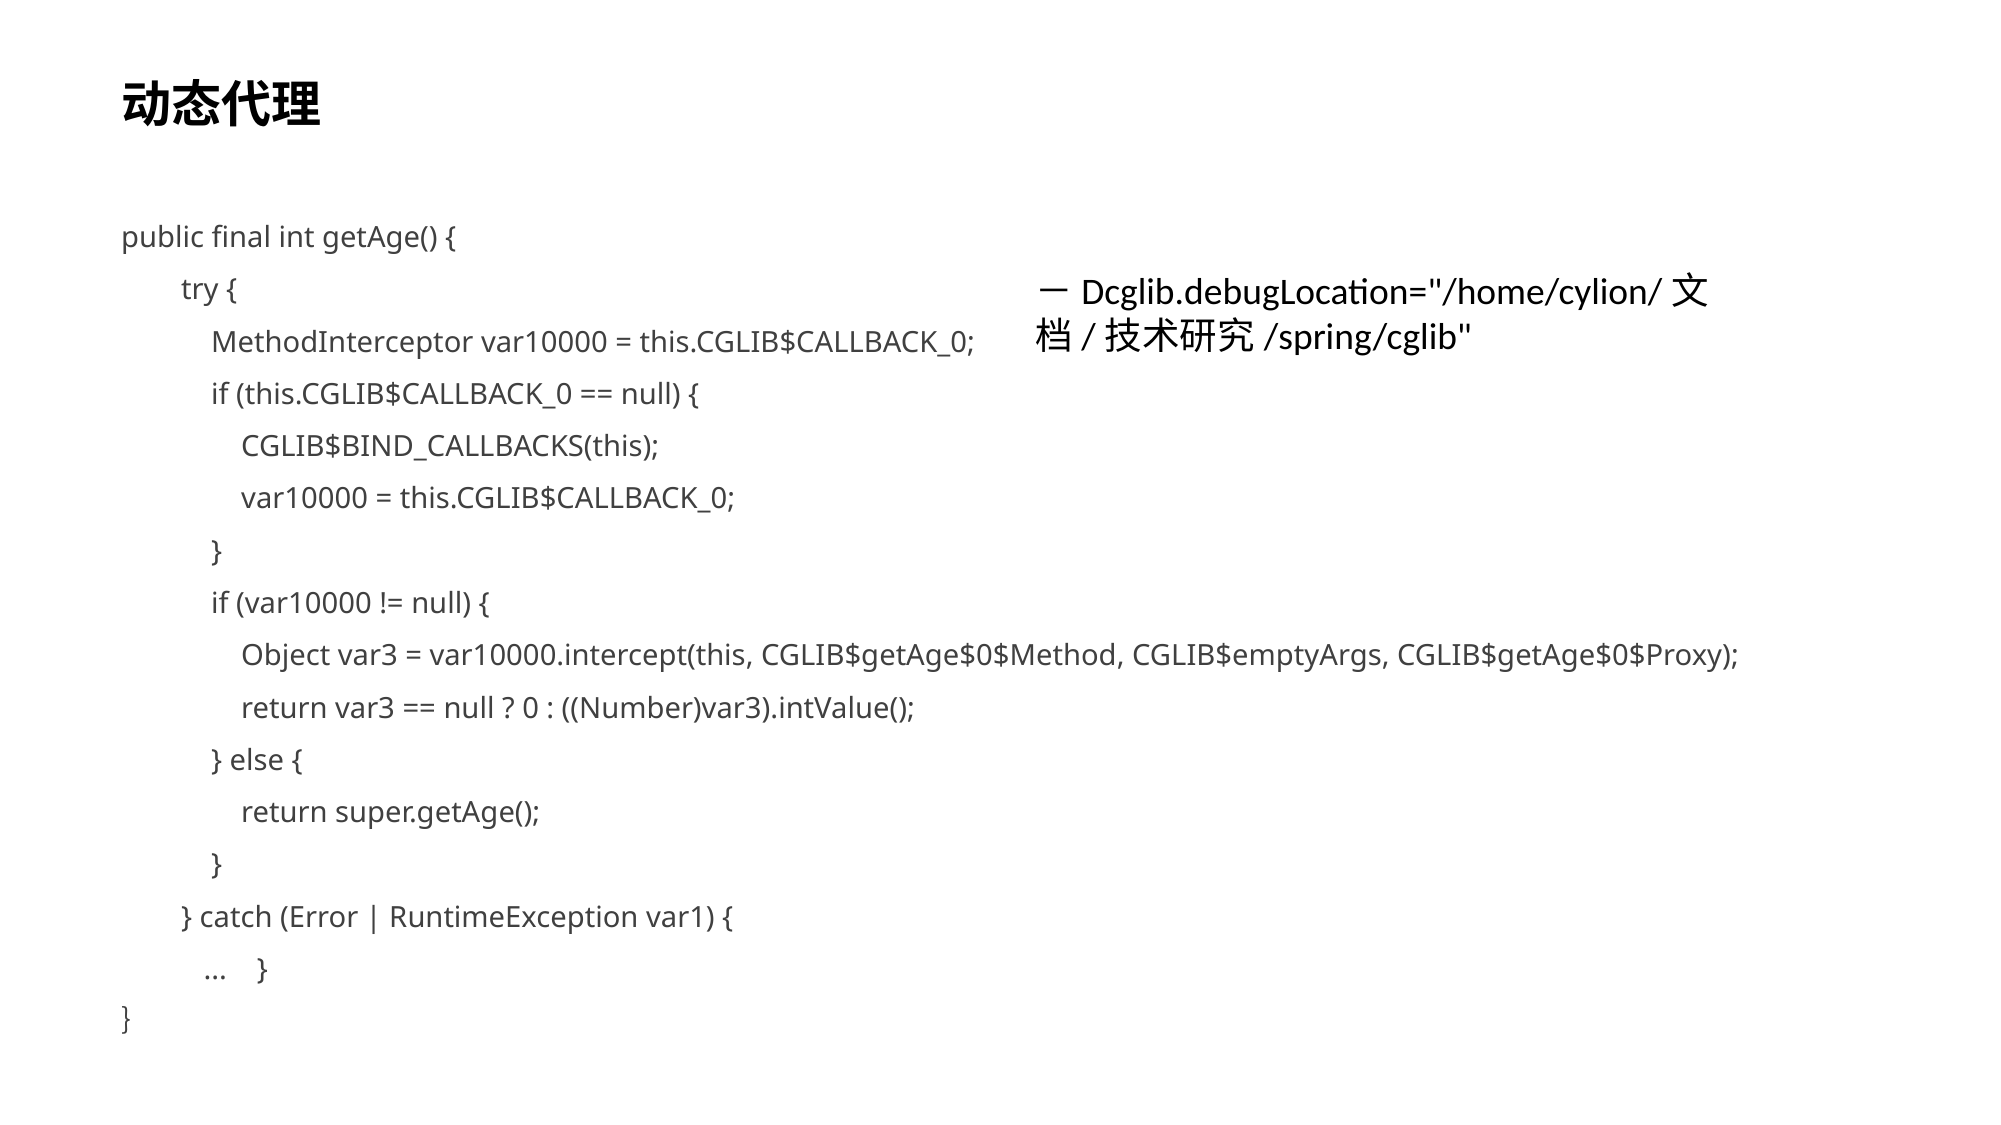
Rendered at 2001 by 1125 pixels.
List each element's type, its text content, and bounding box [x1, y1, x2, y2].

text_box －Dcglib.debugLocation="/home/cylion/文档/技术研究/spring/cglib" [1020, 259, 1744, 410]
title 动态代理 [106, 0, 1832, 215]
list public final int getAge() { try { MethodInterceptor var10000 = this.CGLIB$CALLBACK_0; if (this.CGLIB$CALLBACK_0 == null) { CGLIB$BIND_CALLBACKS(this); var10000 = this.CGLIB$CALLBACK_0; } if (var10000 != null) { Object var3 = var10000.intercept(this, CGLIB$getAge$0$Method, CGLIB$emptyArgs, CGLIB$getAge$0$Proxy); return var3 == null ? 0 : ((Number)var3).intValue(); } else { return super.getAge(); } } catch (Error | RuntimeException var1) { ... } ｝ [106, 215, 1832, 929]
